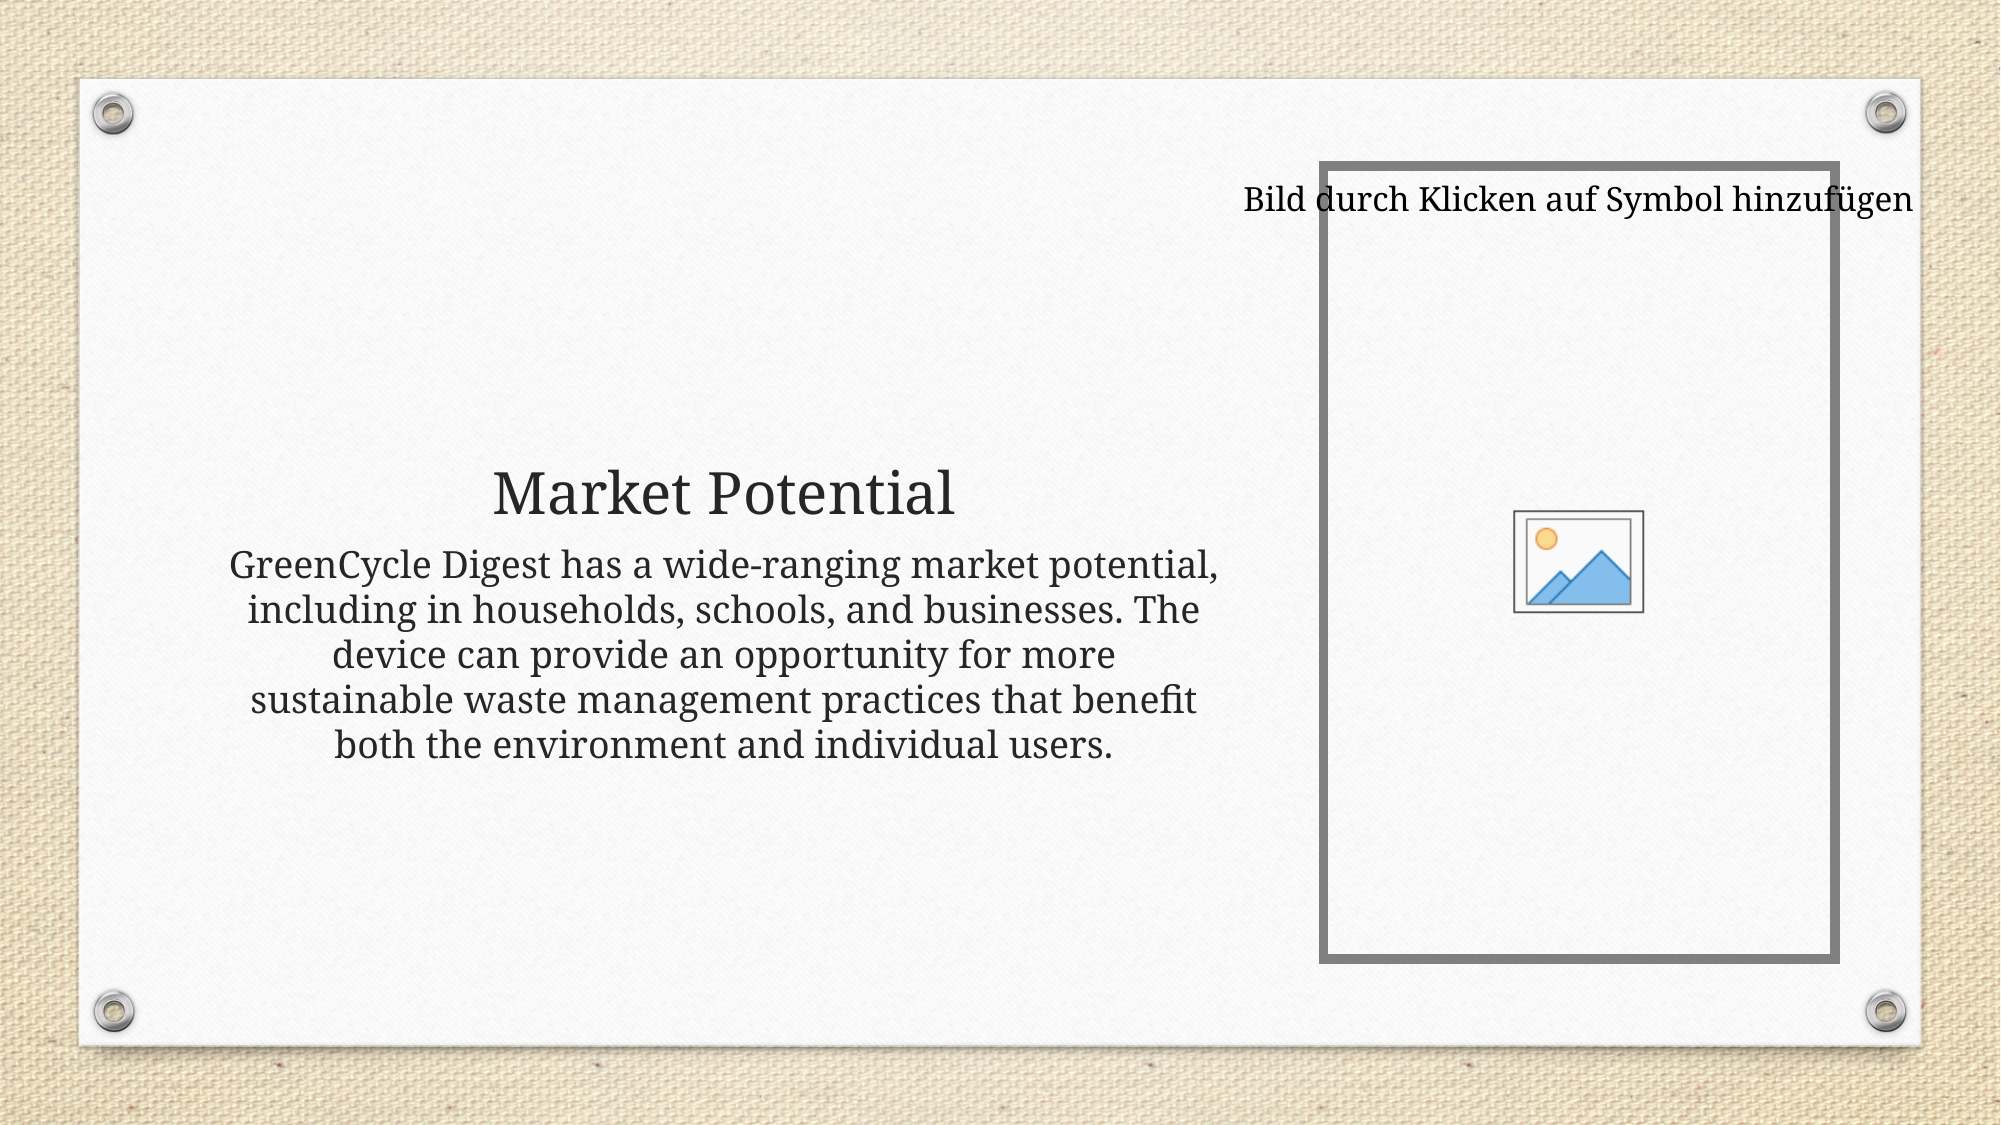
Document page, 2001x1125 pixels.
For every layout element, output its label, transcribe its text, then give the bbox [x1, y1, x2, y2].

picture [0, 0, 2001, 1125]
title Market Potential [212, 309, 1237, 534]
list GreenCycle Digest has a wide-ranging market potential, including in households, schools, and businesses. The device can provide an opportunity for more sustainable waste management practices that benefit both the environment and individual users. [212, 534, 1237, 834]
